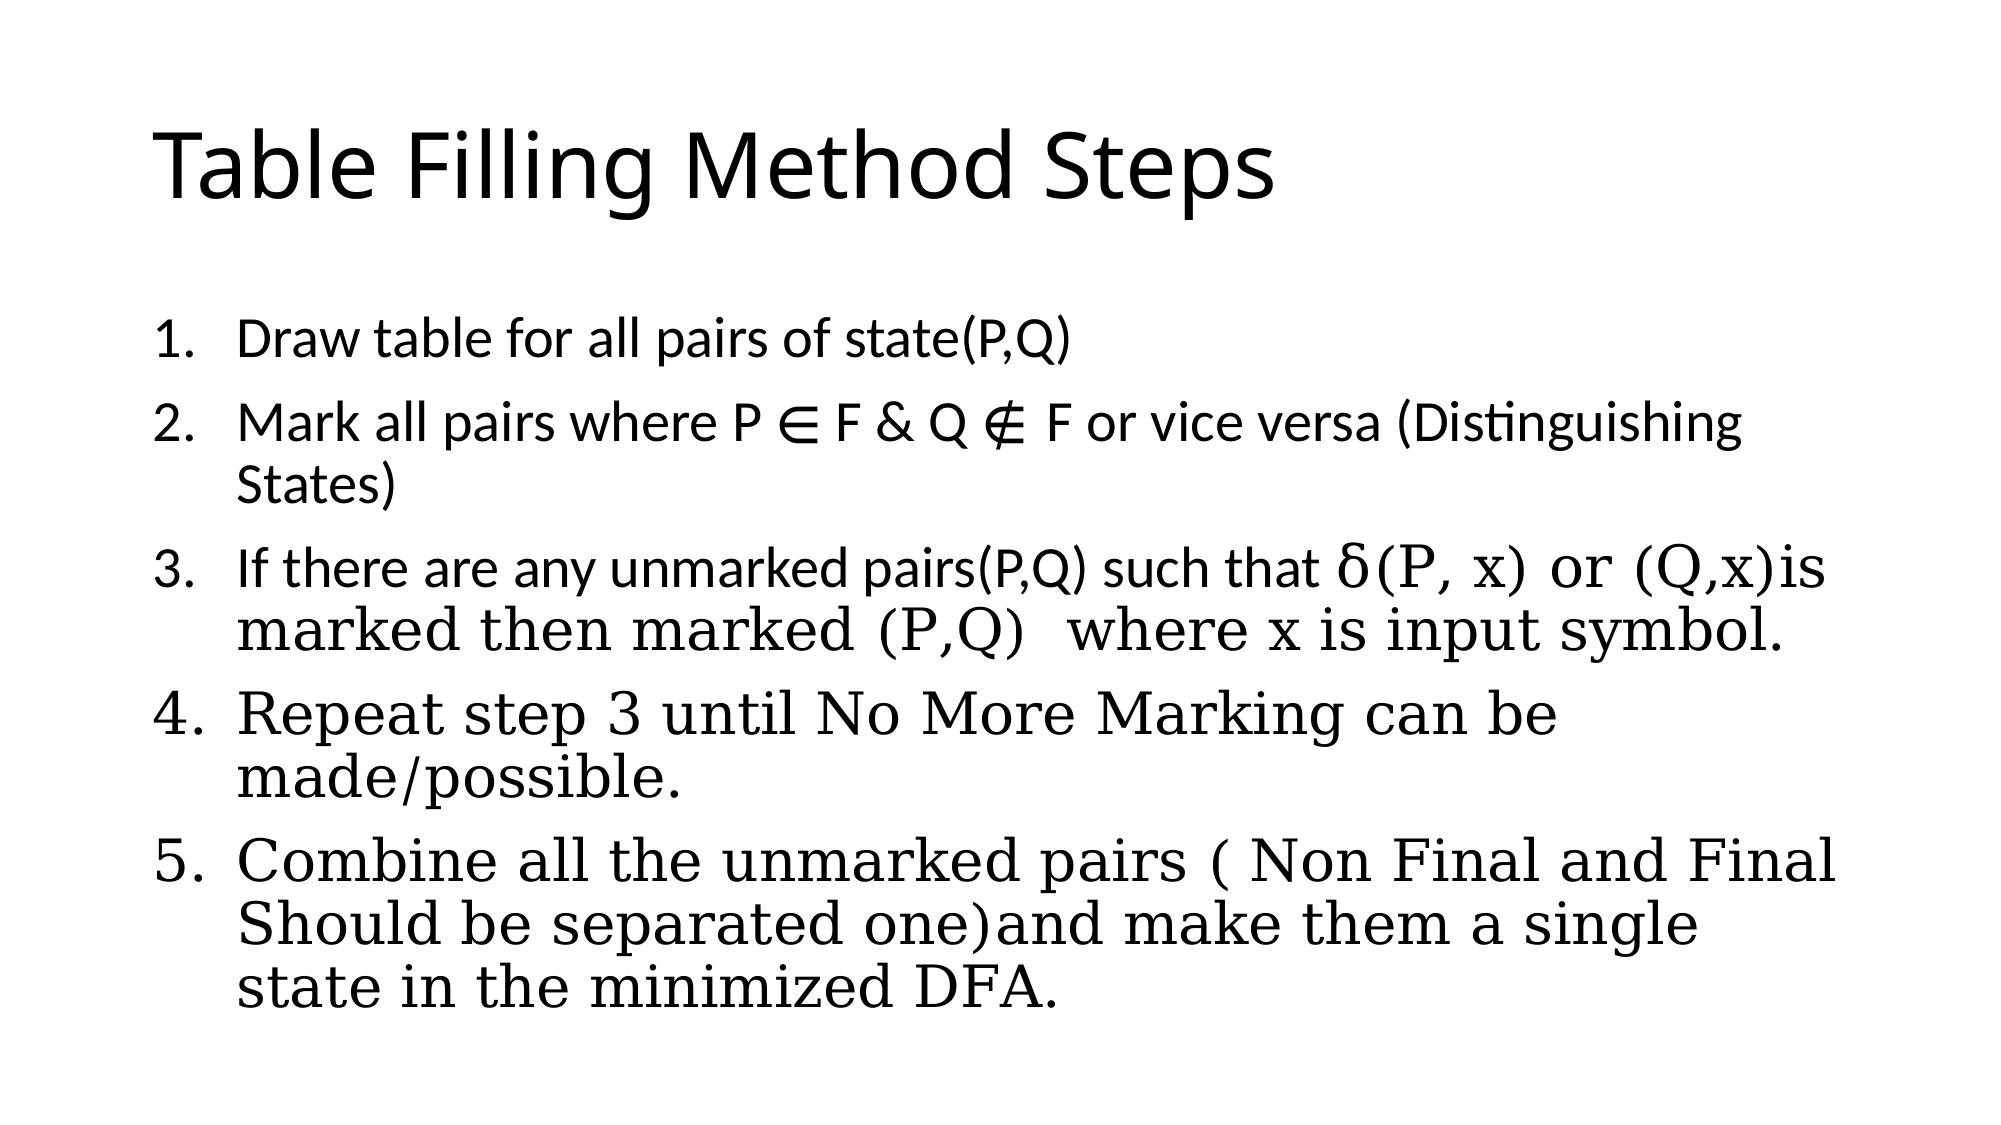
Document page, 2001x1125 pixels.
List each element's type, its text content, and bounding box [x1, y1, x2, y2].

list Draw table for all pairs of state(P,Q) Mark all pairs where P ∈ F & Q ∉ F or vice versa (Distinguishing States) If there are any unmarked pairs(P,Q) such that δ(P, x) or (Q,x)is marked then marked (P,Q) where x is input symbol. Repeat step 3 until No More Marking can be made/possible. Combine all the unmarked pairs ( Non Final and Final Should be separated one)and make them a single state in the minimized DFA. [137, 299, 1863, 1125]
title Table Filling Method Steps [137, 59, 1863, 278]
